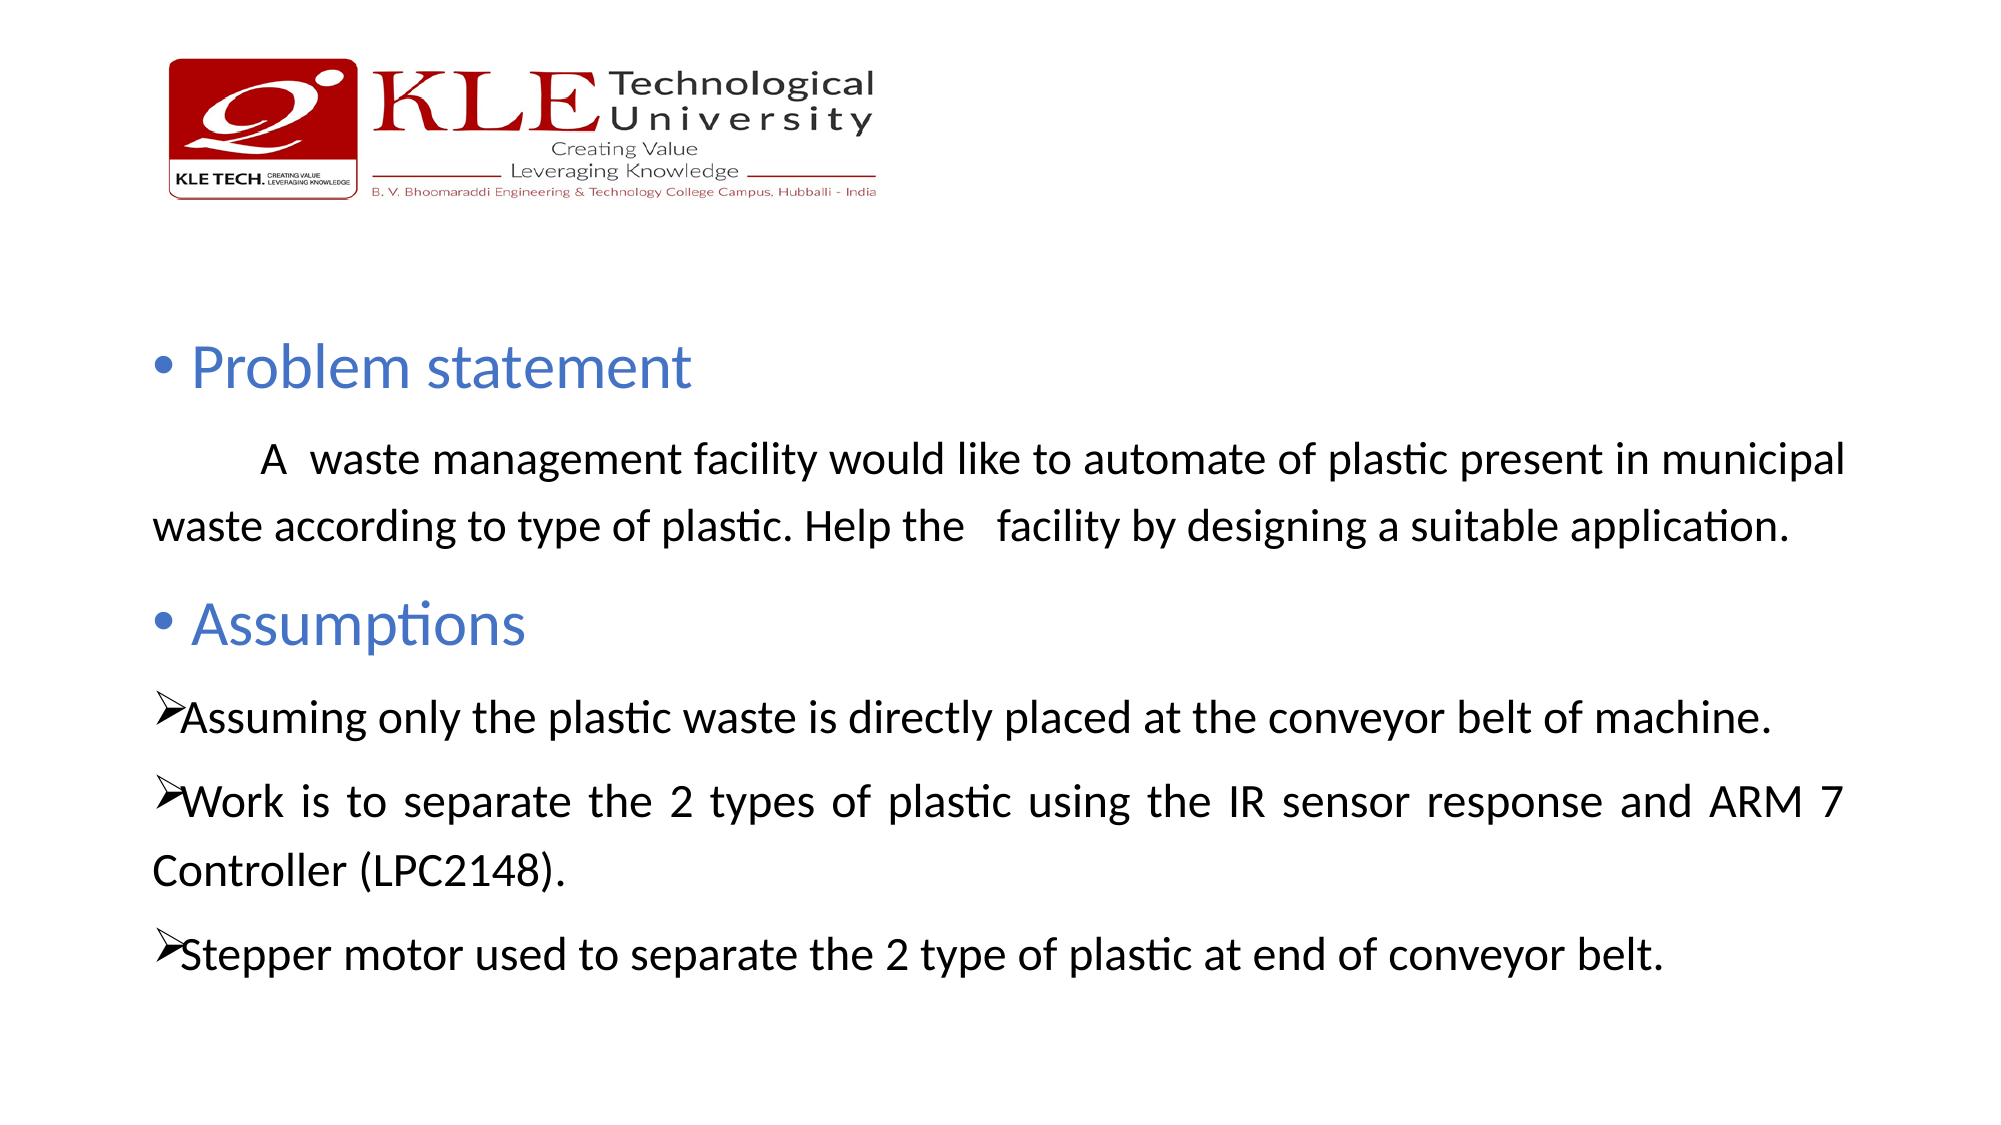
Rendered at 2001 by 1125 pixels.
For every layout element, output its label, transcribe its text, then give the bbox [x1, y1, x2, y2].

picture [39, 32, 1000, 233]
list Problem statement A waste management facility would like to automate of plastic present in municipal waste according to type of plastic. Help the facility by designing a suitable application. Assumptions Assuming only the plastic waste is directly placed at the conveyor belt of machine. Work is to separate the 2 types of plastic using the IR sensor response and ARM 7 Controller (LPC2148). Stepper motor used to separate the 2 type of plastic at end of conveyor belt. [137, 260, 1863, 1014]
